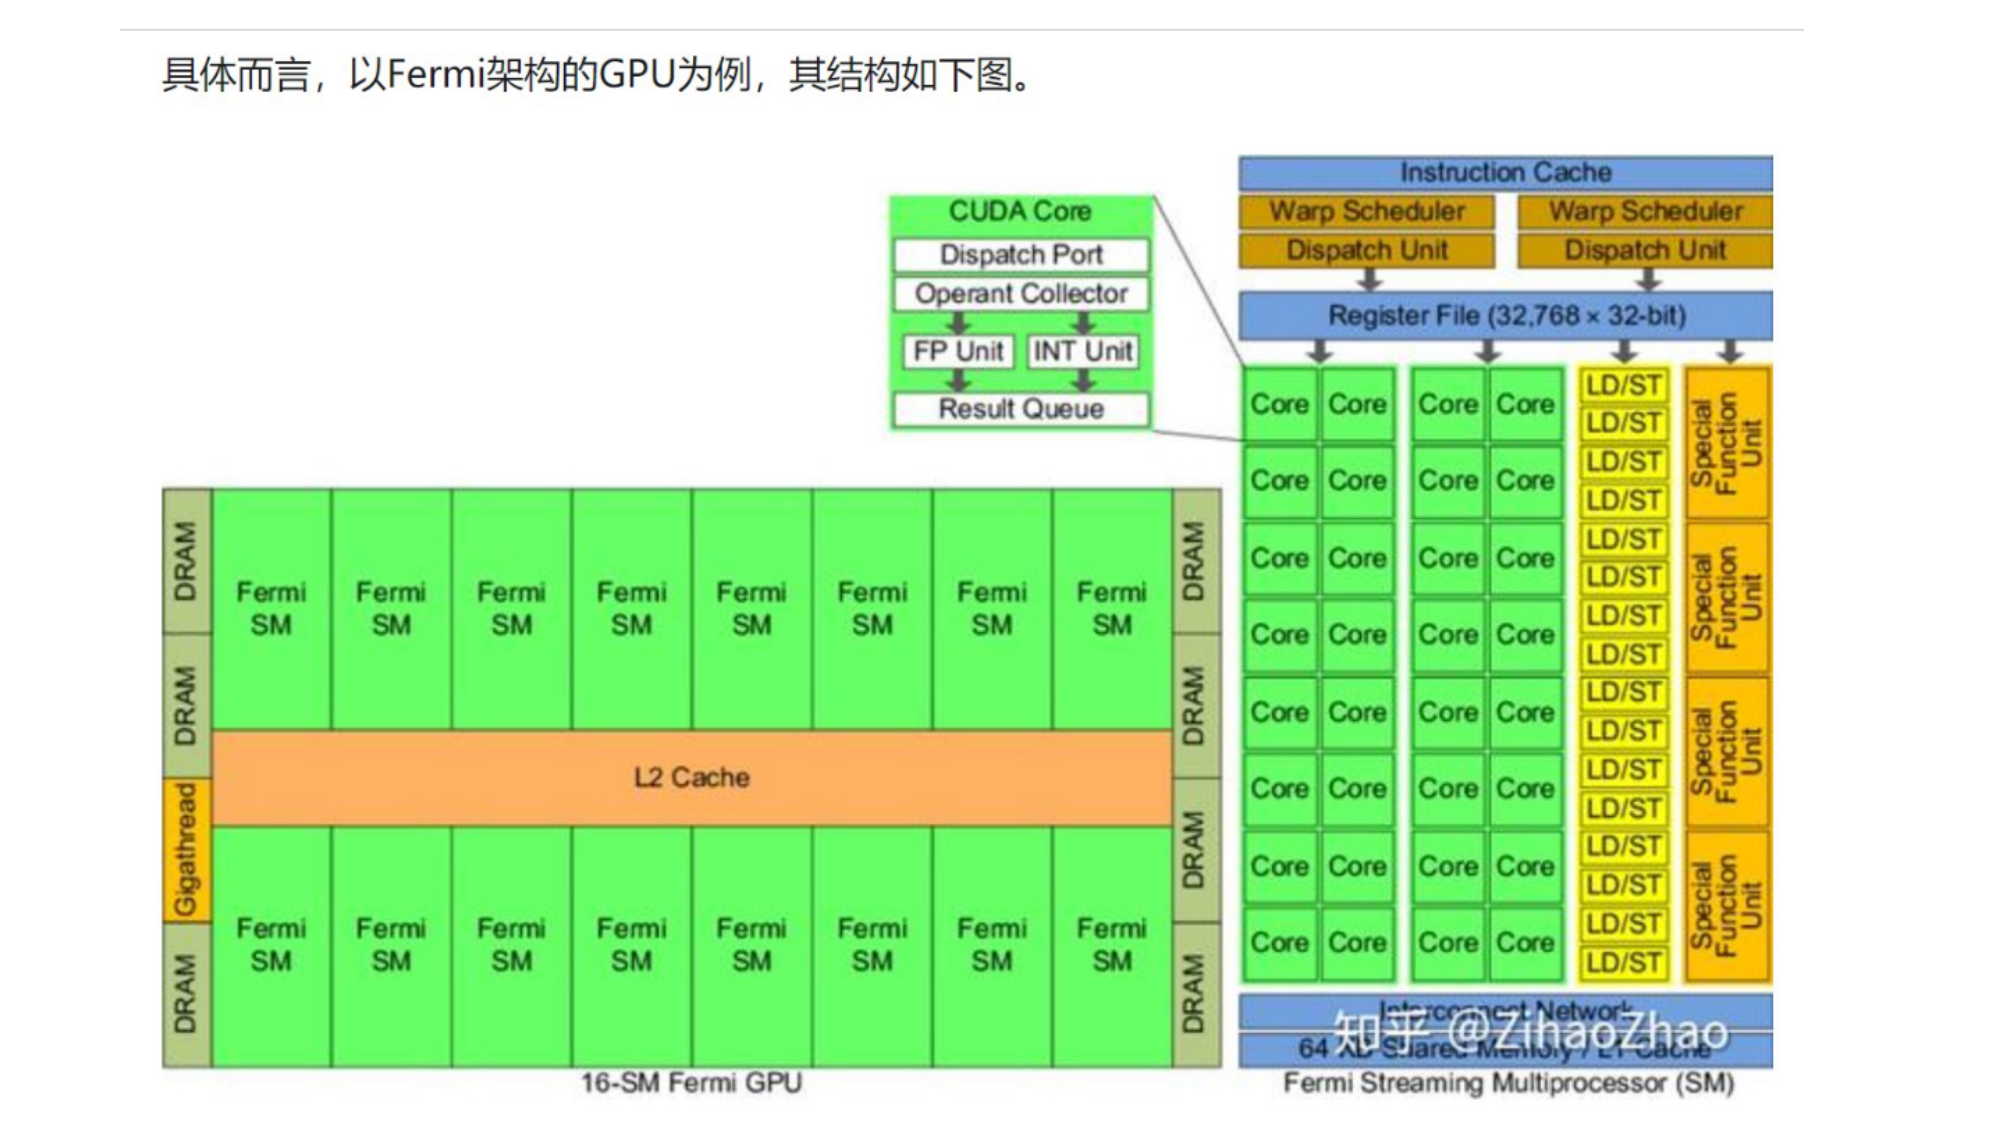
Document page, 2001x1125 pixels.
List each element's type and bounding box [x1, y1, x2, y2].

picture [119, 28, 1804, 1125]
